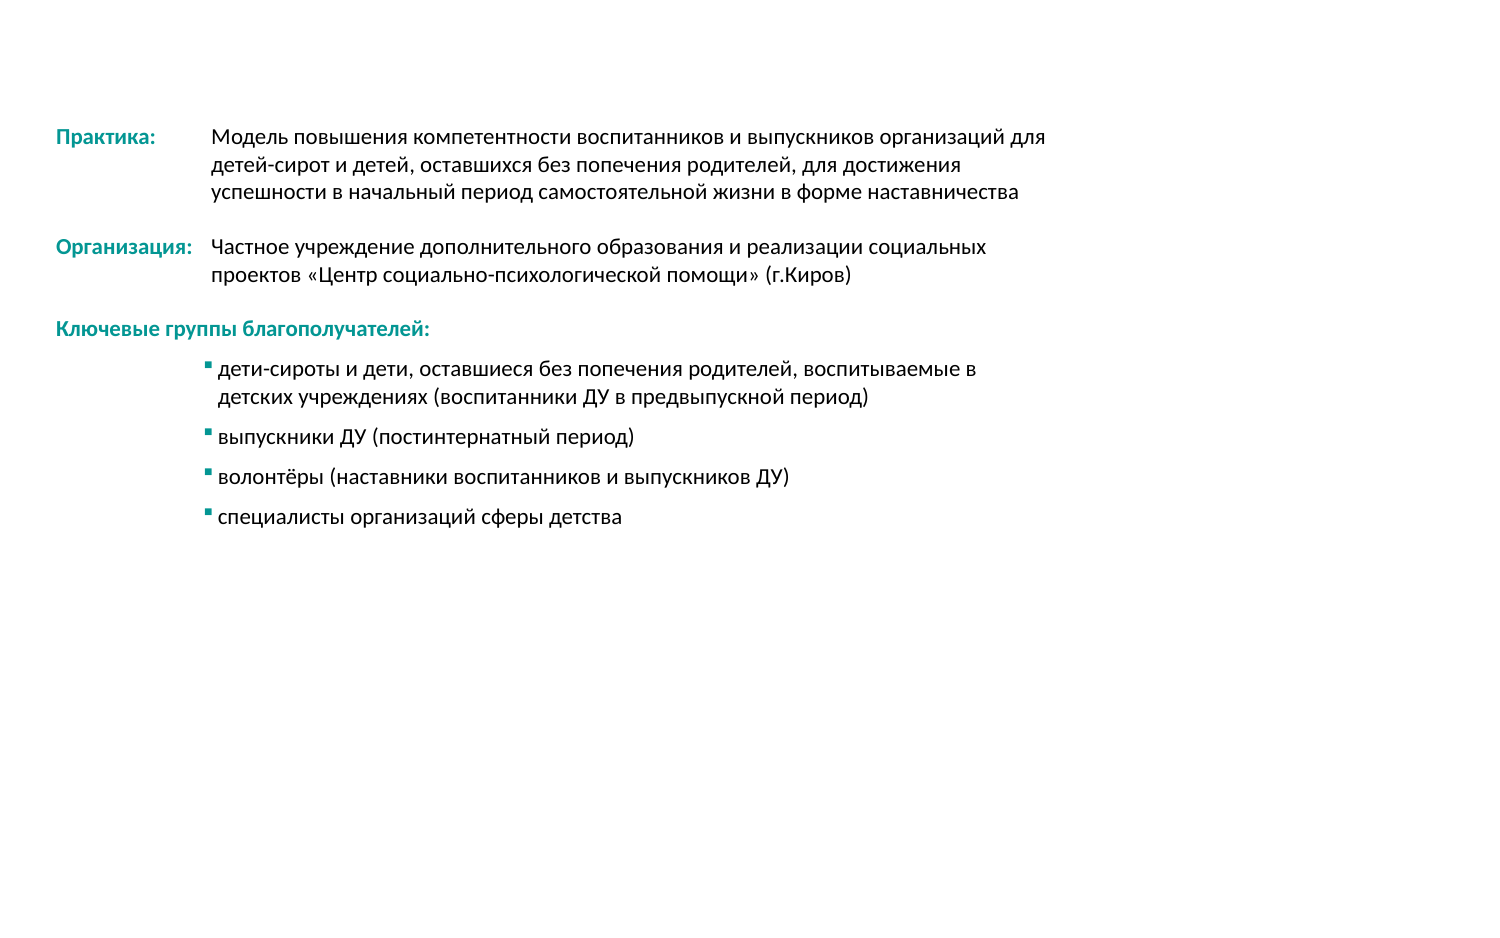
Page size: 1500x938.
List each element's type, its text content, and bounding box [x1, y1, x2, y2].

text_box Практика: Модель повышения компетентности воспитанников и выпускников организаций для детей-сирот и детей, оставшихся без попечения родителей, для достижения успешности в начальный период самостоятельной жизни в форме наставничества Организация: Частное учреждение дополнительного образования и реализации социальных проектов «Центр социально-психологической помощи» (г.Киров) Ключевые группы благополучателей: дети-сироты и дети, оставшиеся без попечения родителей, воспитываемые в детских учреждениях (воспитанники ДУ в предвыпускной период) выпускники ДУ (постинтернатный период) волонтёры (наставники воспитанников и выпускников ДУ) специалисты организаций сферы детства [41, 114, 1069, 537]
